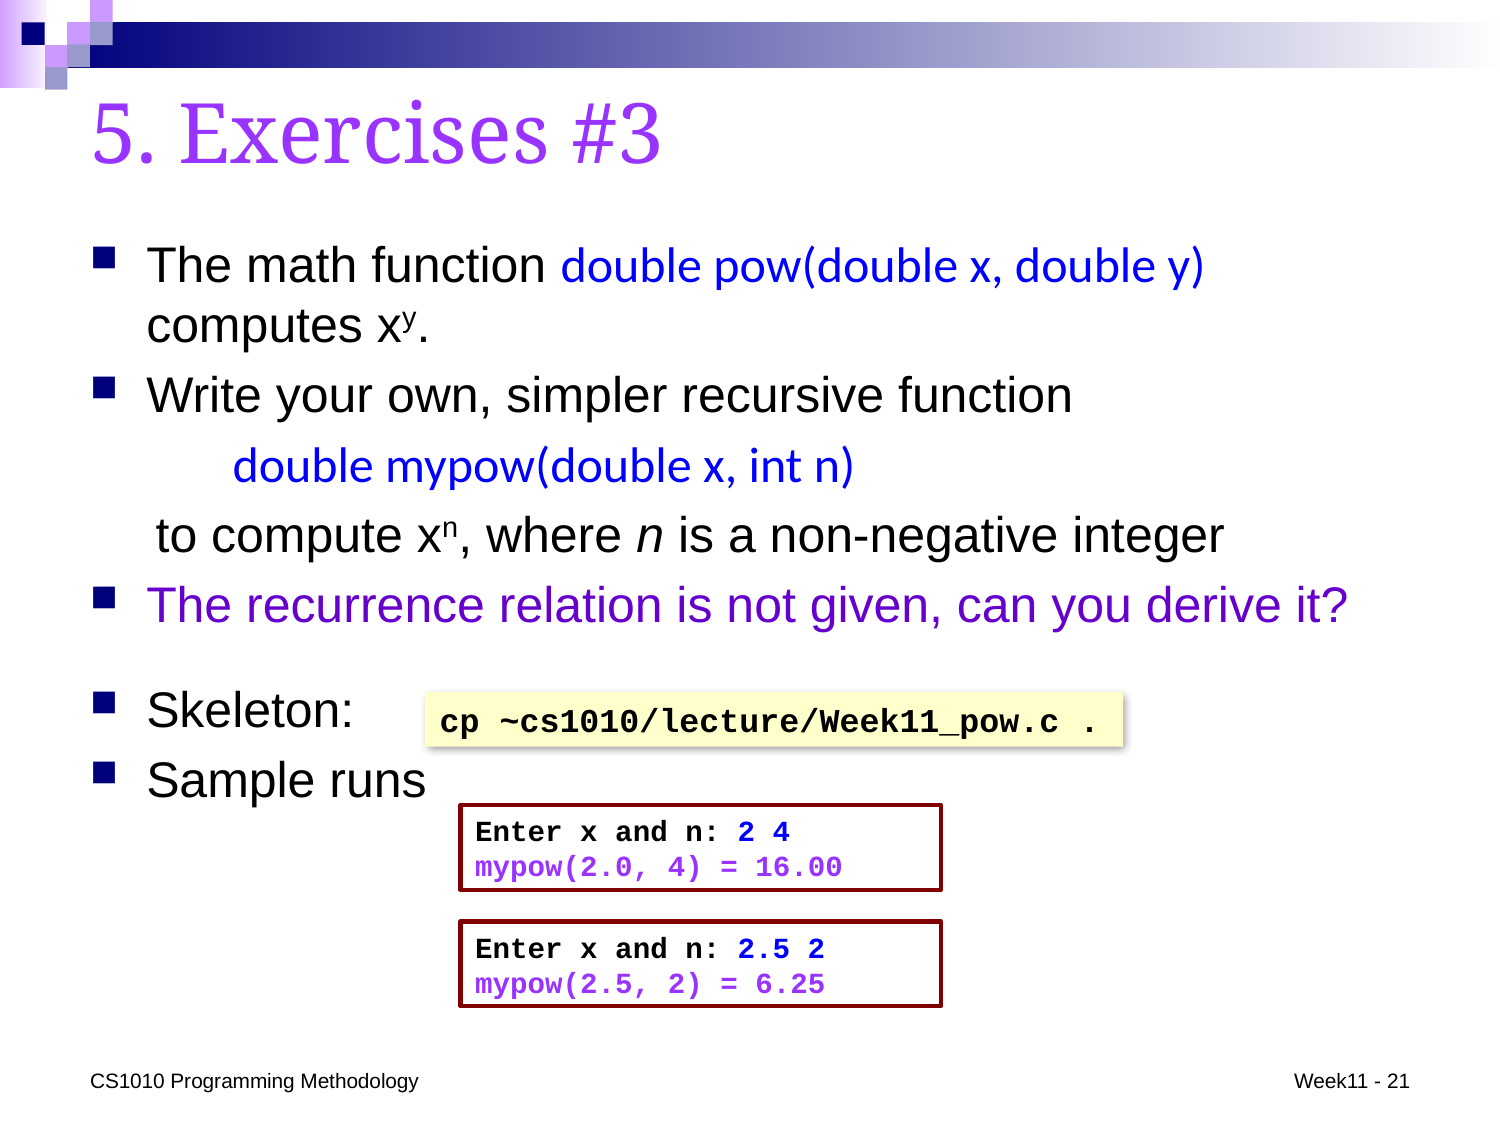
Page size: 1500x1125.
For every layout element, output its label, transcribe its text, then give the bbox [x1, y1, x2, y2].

slide_number Week11 - 21 [1275, 432, 1426, 1101]
text_box Enter x and n: 2.5 2 mypow(2.5, 2) = 6.25 [458, 919, 943, 1008]
title 5. Exercises #3 [74, 75, 1426, 140]
list The math function double pow(double x, double y) computes xy. Write your own, simpler recursive function double mypow(double x, int n) to compute xn, where n is a non-negative integer The recurrence relation is not given, can you derive it? Skeleton: Sample runs [74, 224, 1426, 878]
footer CS1010 Programming Methodology [74, 432, 439, 1101]
text_box cp ~cs1010/lecture/Week11_pow.c . [423, 690, 1125, 749]
text_box [0, 0, 1500, 75]
text_box Enter x and n: 2 4 mypow(2.0, 4) = 16.00 [458, 803, 943, 892]
title 5. Exercises #3 [74, 141, 1426, 197]
